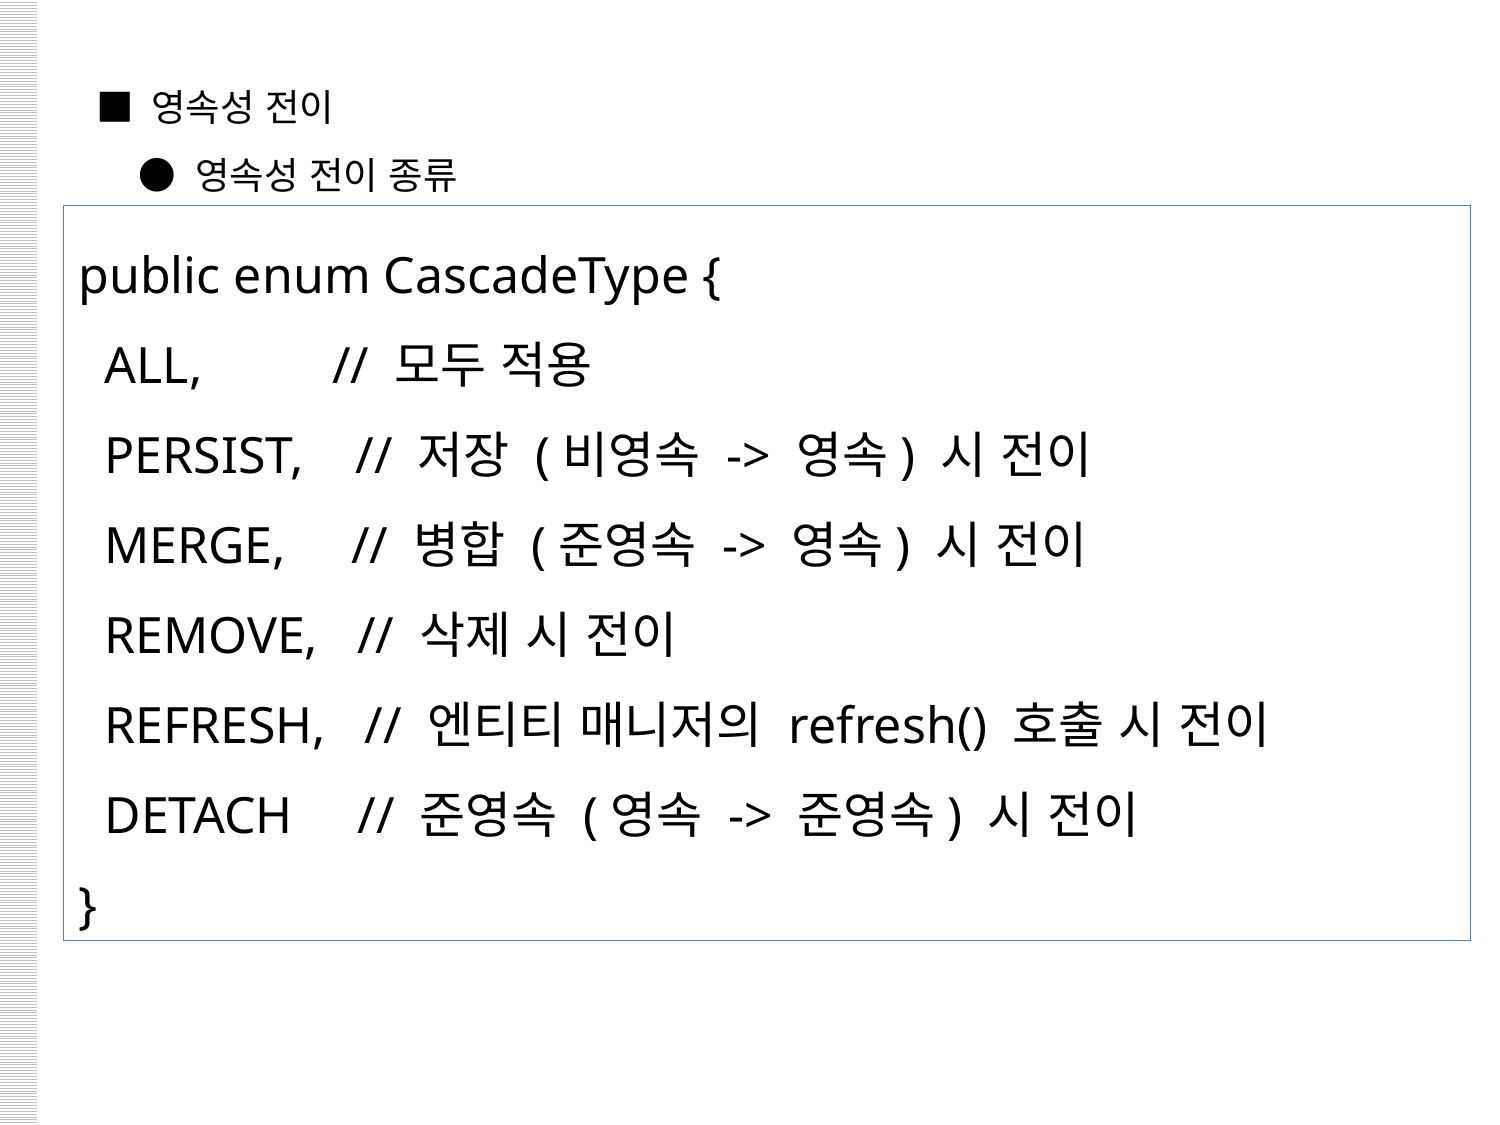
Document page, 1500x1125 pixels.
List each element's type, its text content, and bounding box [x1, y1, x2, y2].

text_box public enum CascadeType { ALL, // 모두 적용 PERSIST, // 저장 (비영속 -> 영속) 시 전이 MERGE, // 병합 (준영속 -> 영속) 시 전이 REMOVE, // 삭제 시 전이 REFRESH, // 엔티티 매니저의 refresh() 호출 시 전이 DETACH // 준영속 (영속 -> 준영속) 시 전이 } [63, 205, 1471, 941]
text_box ■ 영속성 전이 ● 영속성 전이 종류 [81, 54, 473, 205]
